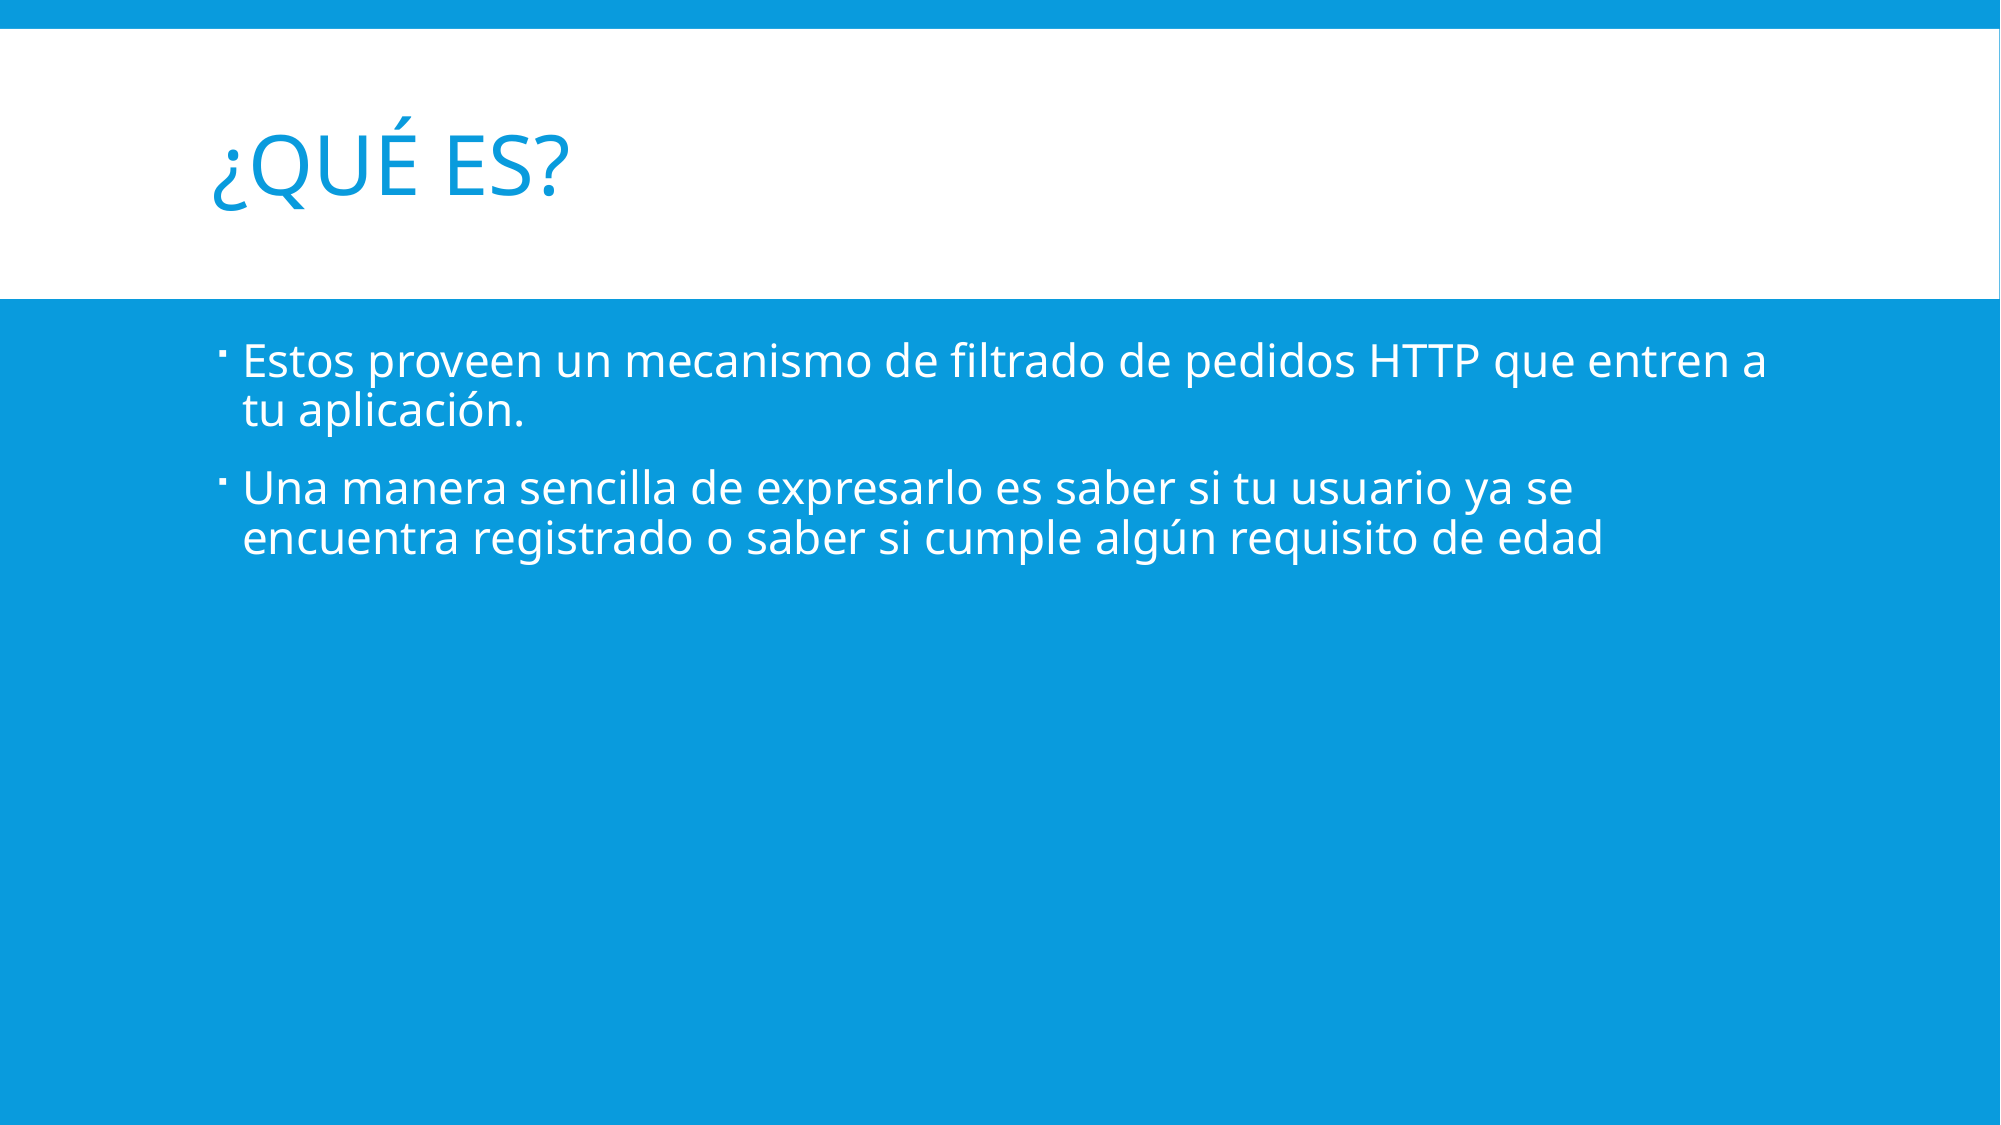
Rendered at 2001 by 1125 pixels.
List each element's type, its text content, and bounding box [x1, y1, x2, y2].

list Estos proveen un mecanismo de filtrado de pedidos HTTP que entren a tu aplicación. Una manera sencilla de expresarlo es saber si tu usuario ya se encuentra registrado o saber si cumple algún requisito de edad [197, 329, 1803, 1020]
title ¿Qué es? [197, 46, 1803, 295]
